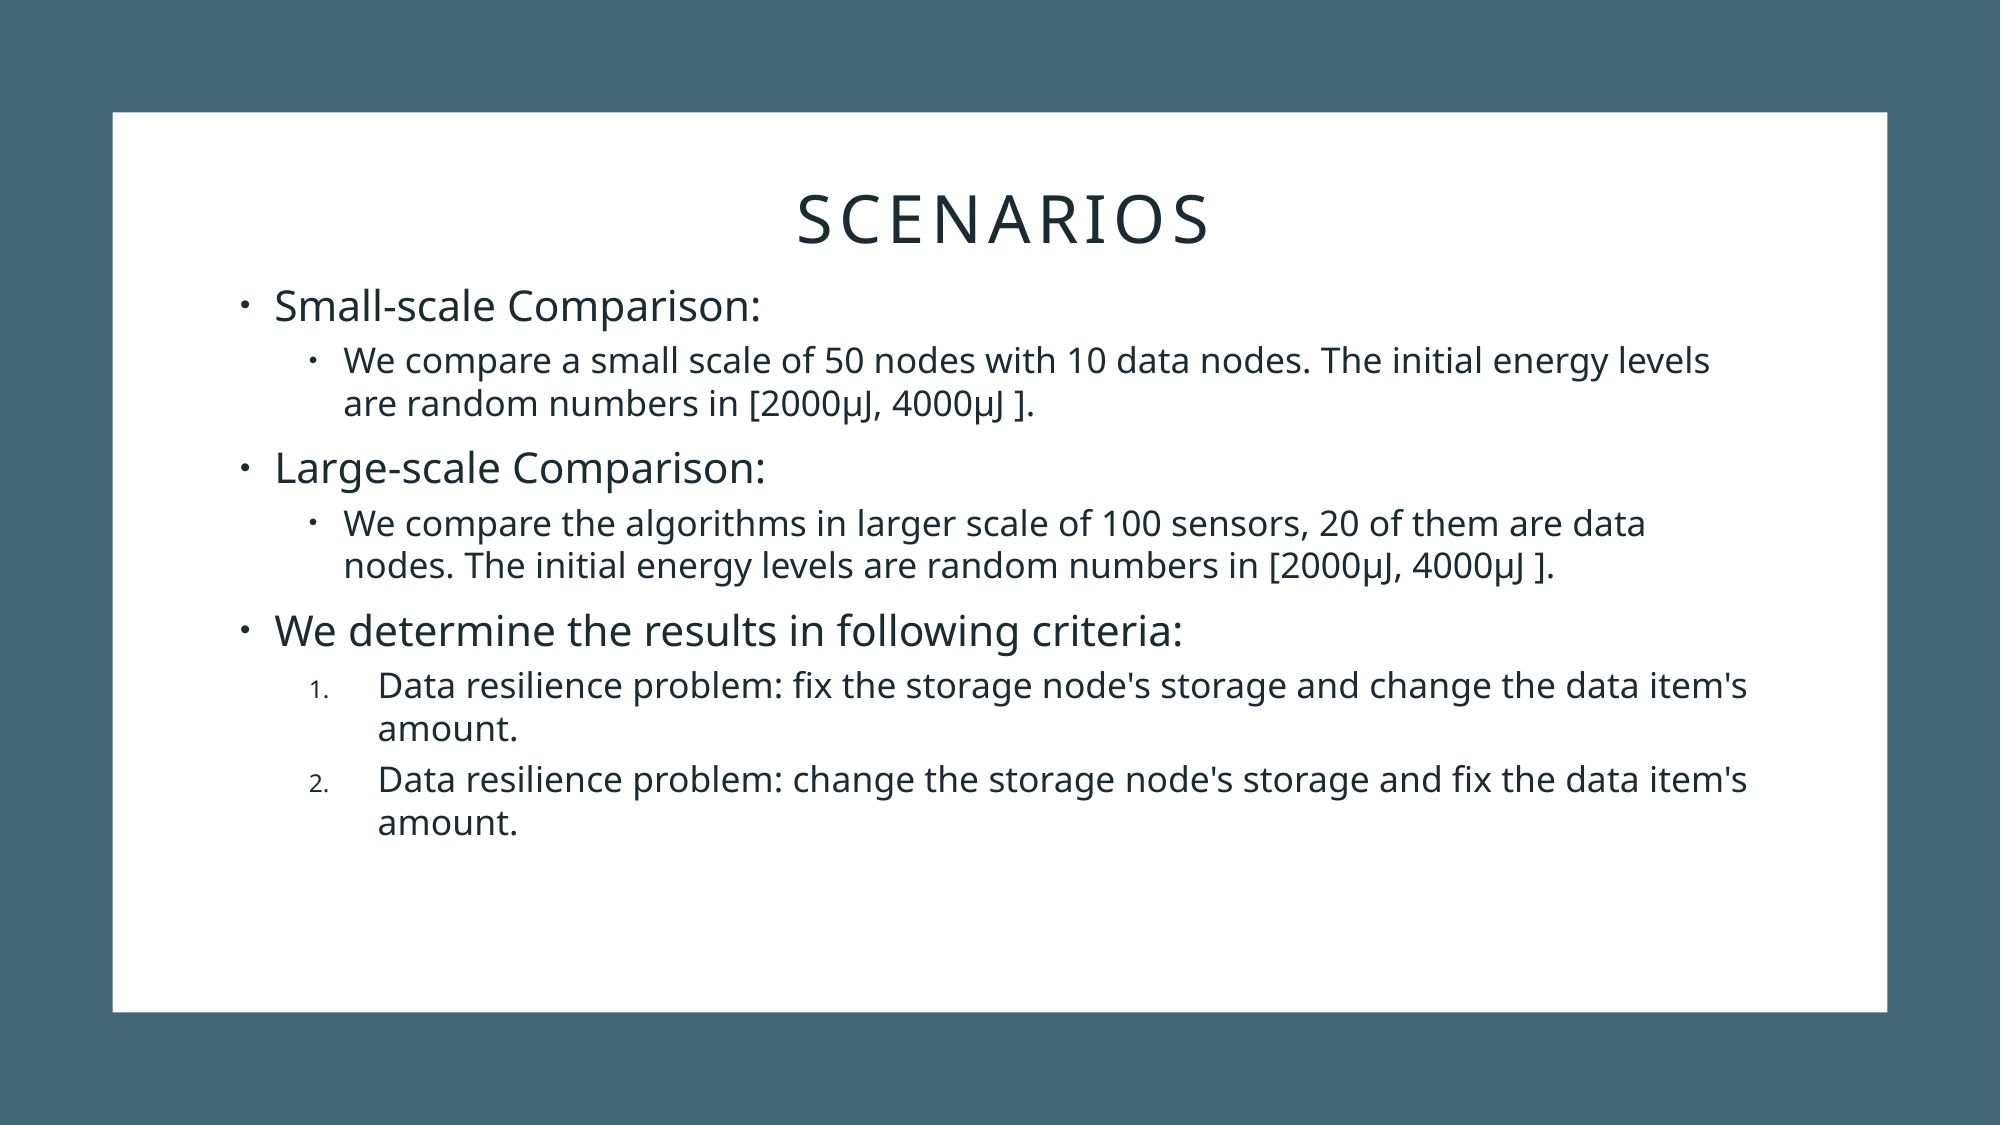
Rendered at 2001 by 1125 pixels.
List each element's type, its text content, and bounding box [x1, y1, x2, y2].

title scenarios [225, 99, 1782, 266]
text_box [0, 0, 2000, 1125]
text_box [111, 111, 1888, 1013]
list Small-scale Comparison: We compare a small scale of 50 nodes with 10 data nodes. The initial energy levels are random numbers in [2000μJ, 4000μJ ]. Large-scale Comparison: We compare the algorithms in larger scale of 100 sensors, 20 of them are data nodes. The initial energy levels are random numbers in [2000μJ, 4000μJ ]. We determine the results in following criteria: Data resilience problem: fix the storage node's storage and change the data item's amount. Data resilience problem: change the storage node's storage and fix the data item's amount. [225, 271, 1782, 853]
